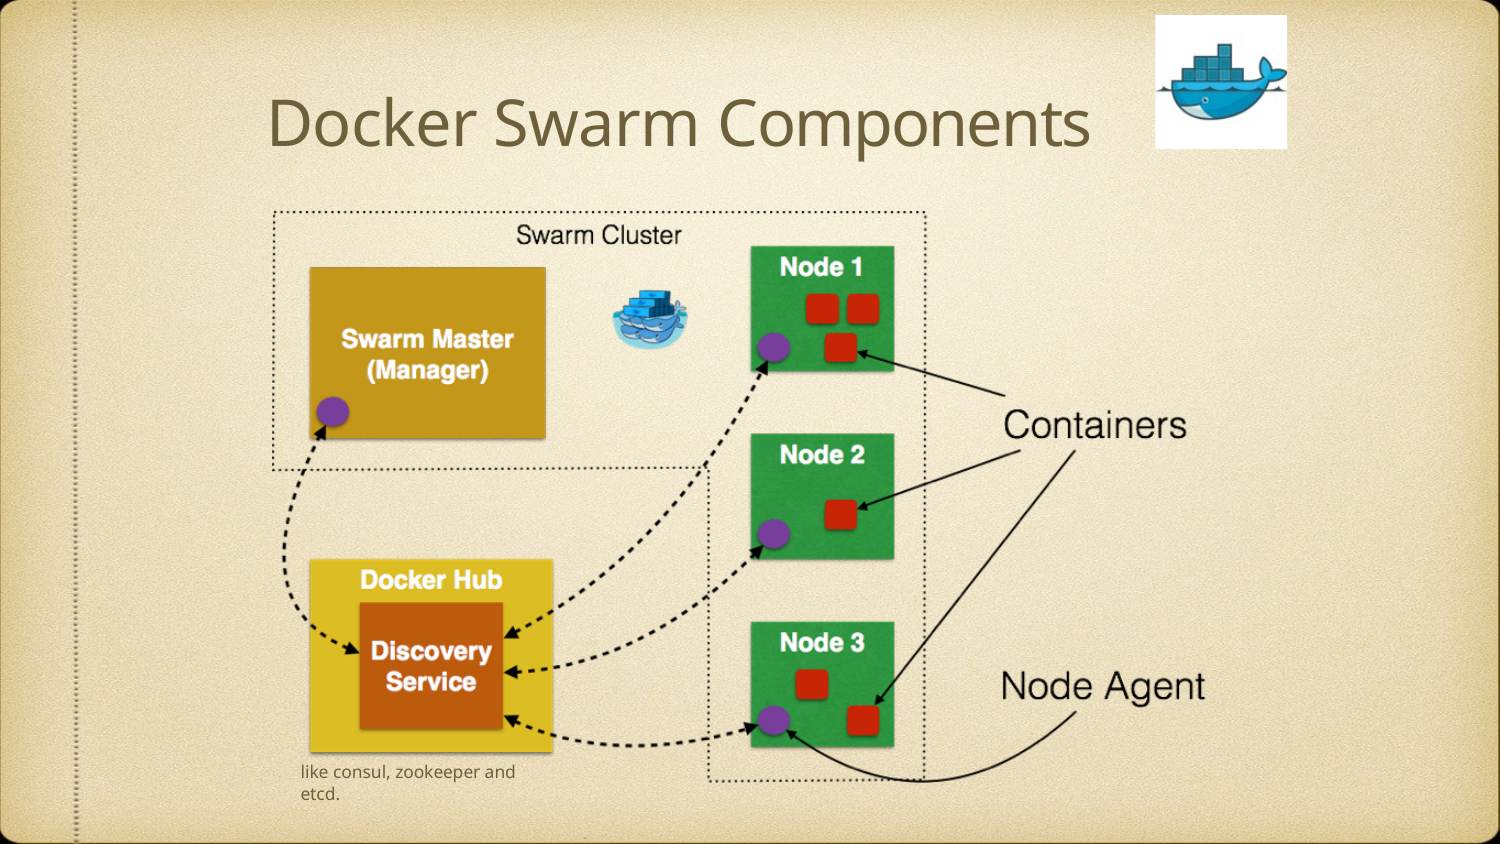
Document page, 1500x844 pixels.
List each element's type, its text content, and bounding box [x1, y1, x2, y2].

picture [0, 0, 1500, 844]
title Docker Swarm Components [265, 80, 1141, 223]
text_box like consul, zookeeper and etcd. [299, 760, 551, 804]
text_box [272, 210, 1211, 783]
text_box [1155, 15, 1288, 149]
